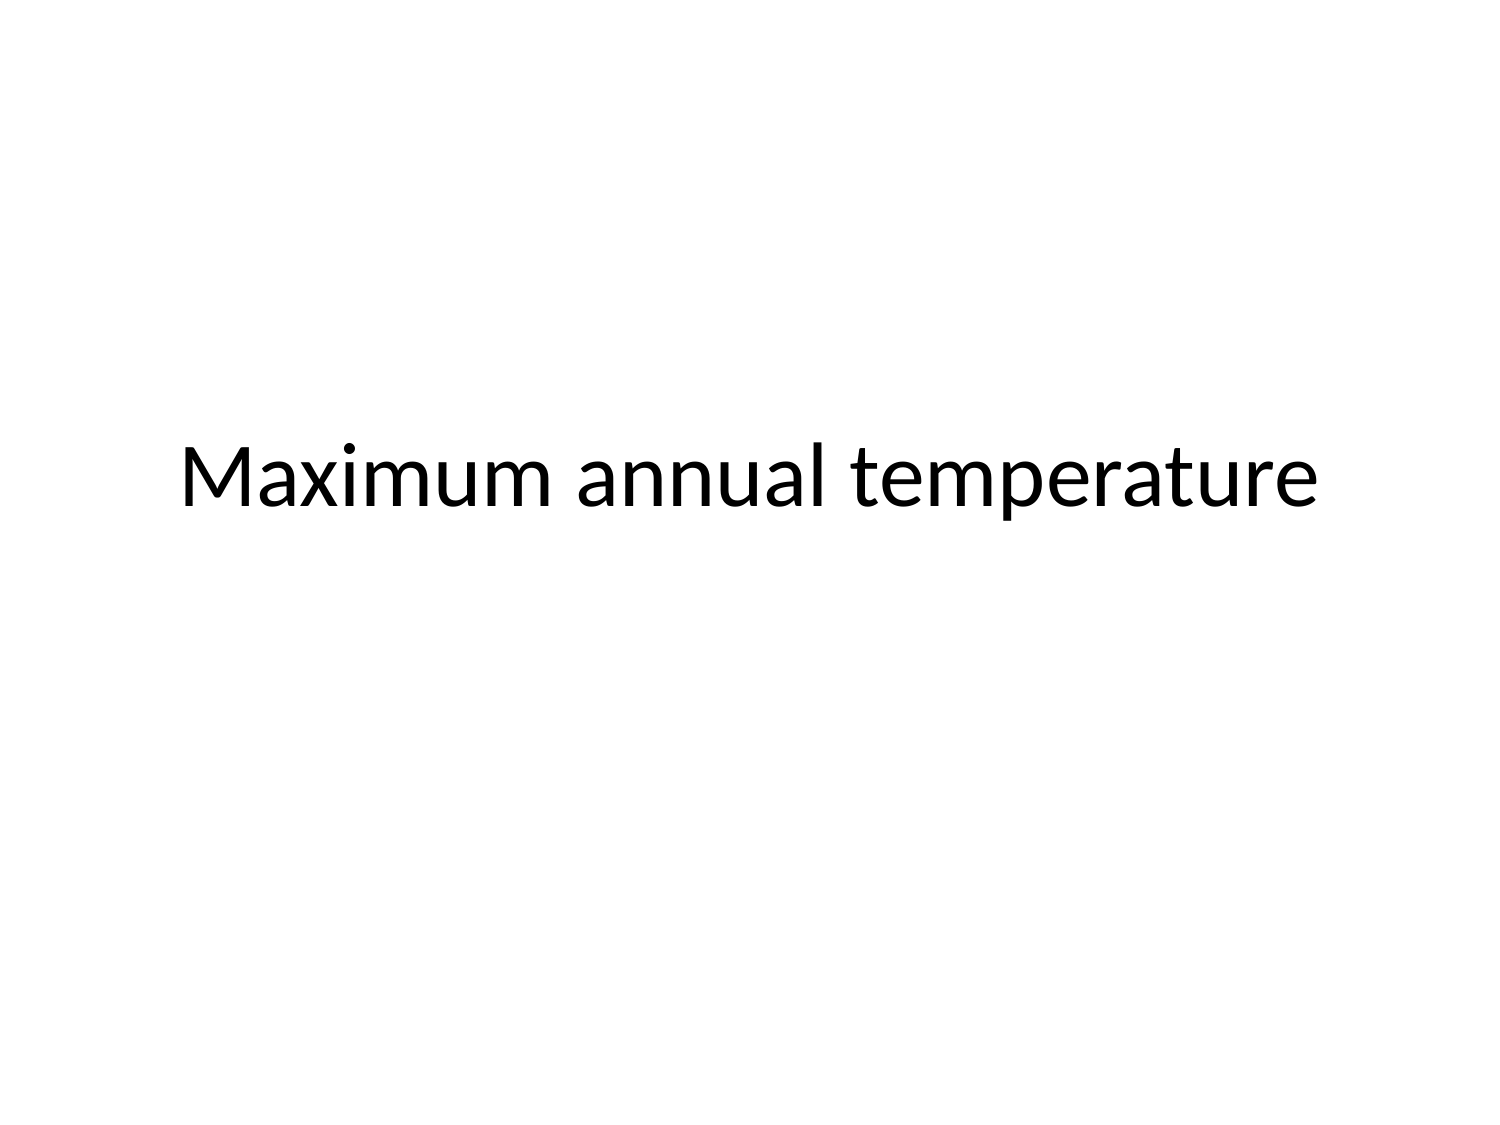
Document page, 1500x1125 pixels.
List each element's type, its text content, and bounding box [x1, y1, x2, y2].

title Maximum annual temperature [112, 349, 1388, 591]
